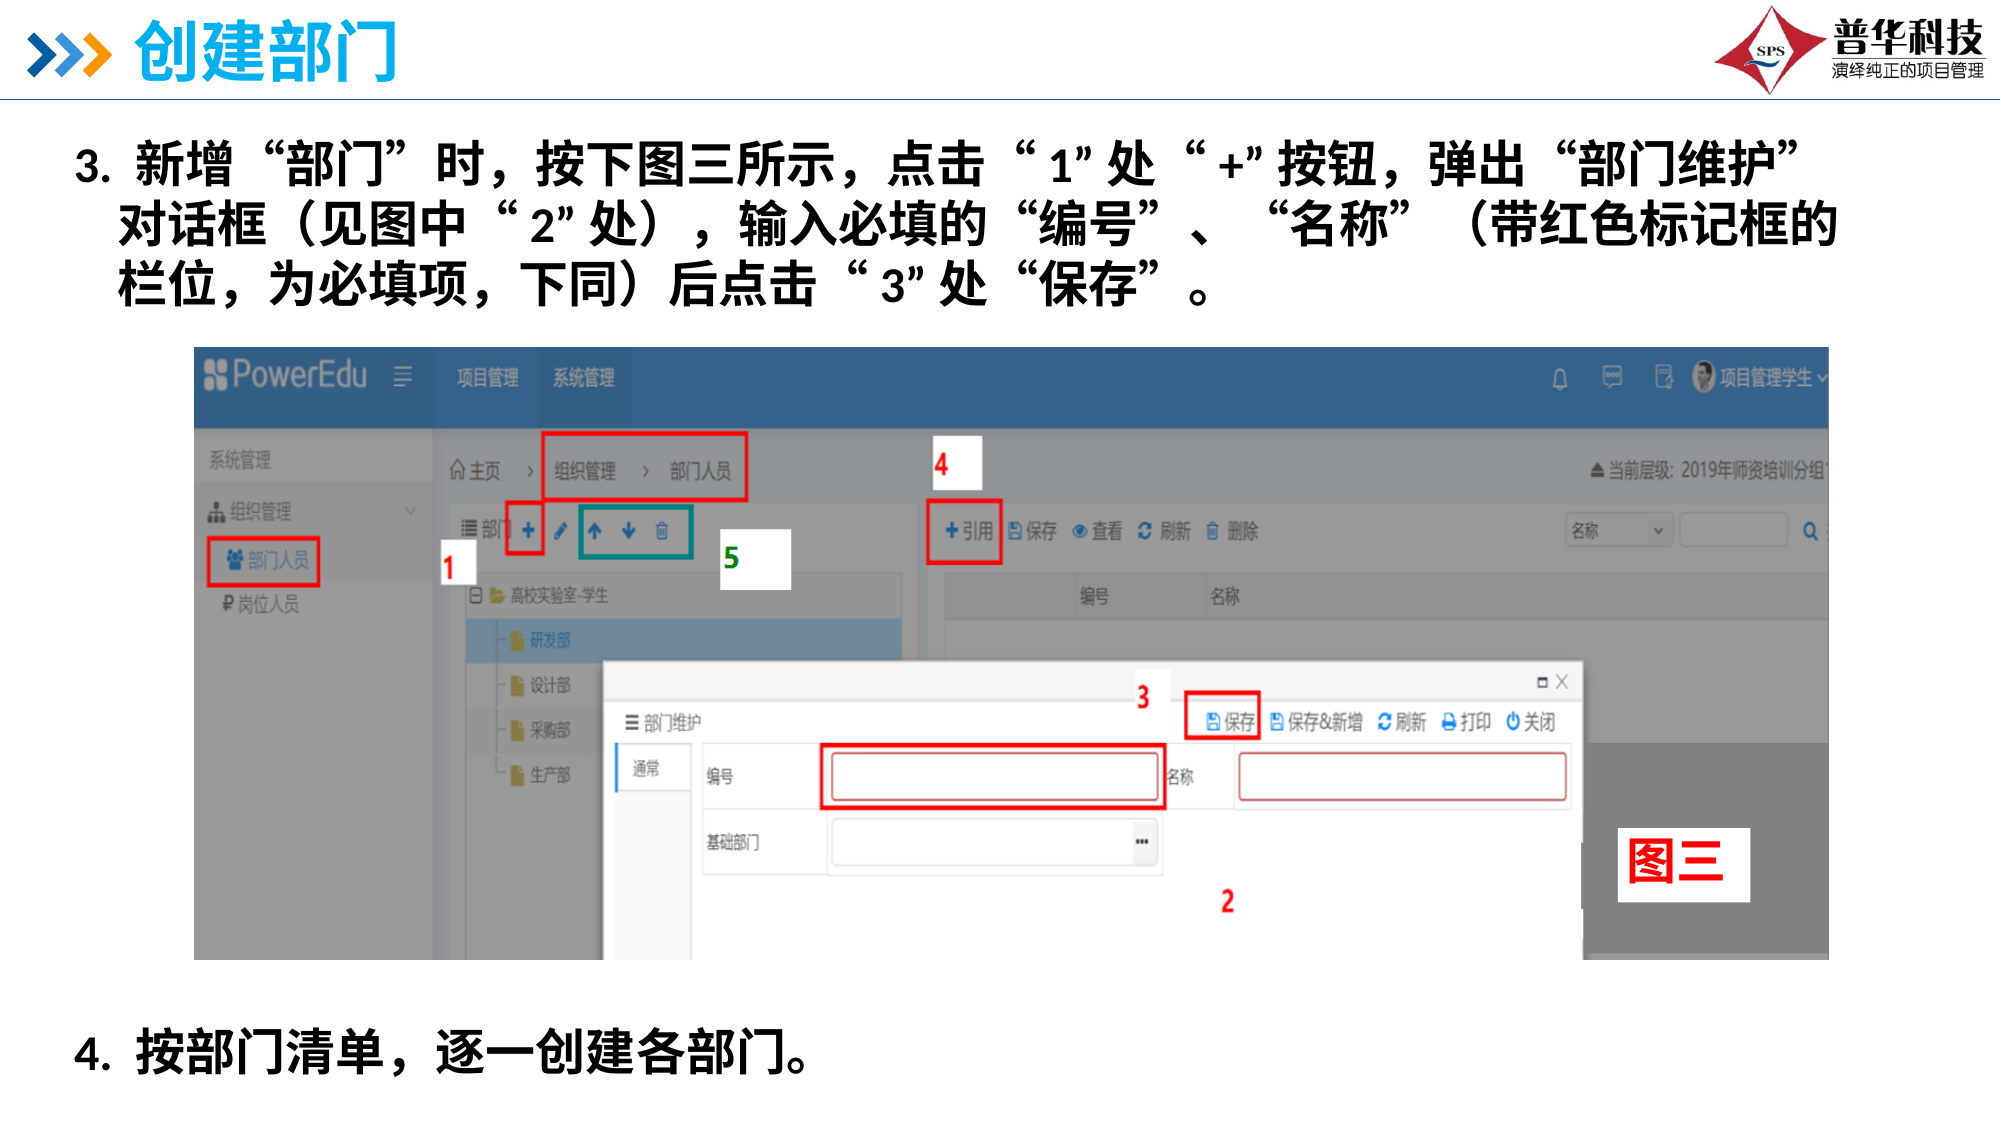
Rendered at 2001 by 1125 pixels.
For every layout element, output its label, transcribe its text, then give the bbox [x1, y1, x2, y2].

title 创建部门 [118, 20, 1550, 91]
text_box 4. 按部门清单，逐一创建各部门。 [59, 1013, 1933, 1089]
picture [194, 347, 1829, 960]
text_box 3. 新增“部门”时，按下图三所示，点击“1”处“+”按钮，弹出“部门维护”对话框（见图中“2”处），输入必填的“编号”、“名称”（带红色标记框的栏位，为必填项，下同）后点击“3”处“保存”。 [59, 125, 1882, 320]
picture [1703, 4, 1999, 95]
